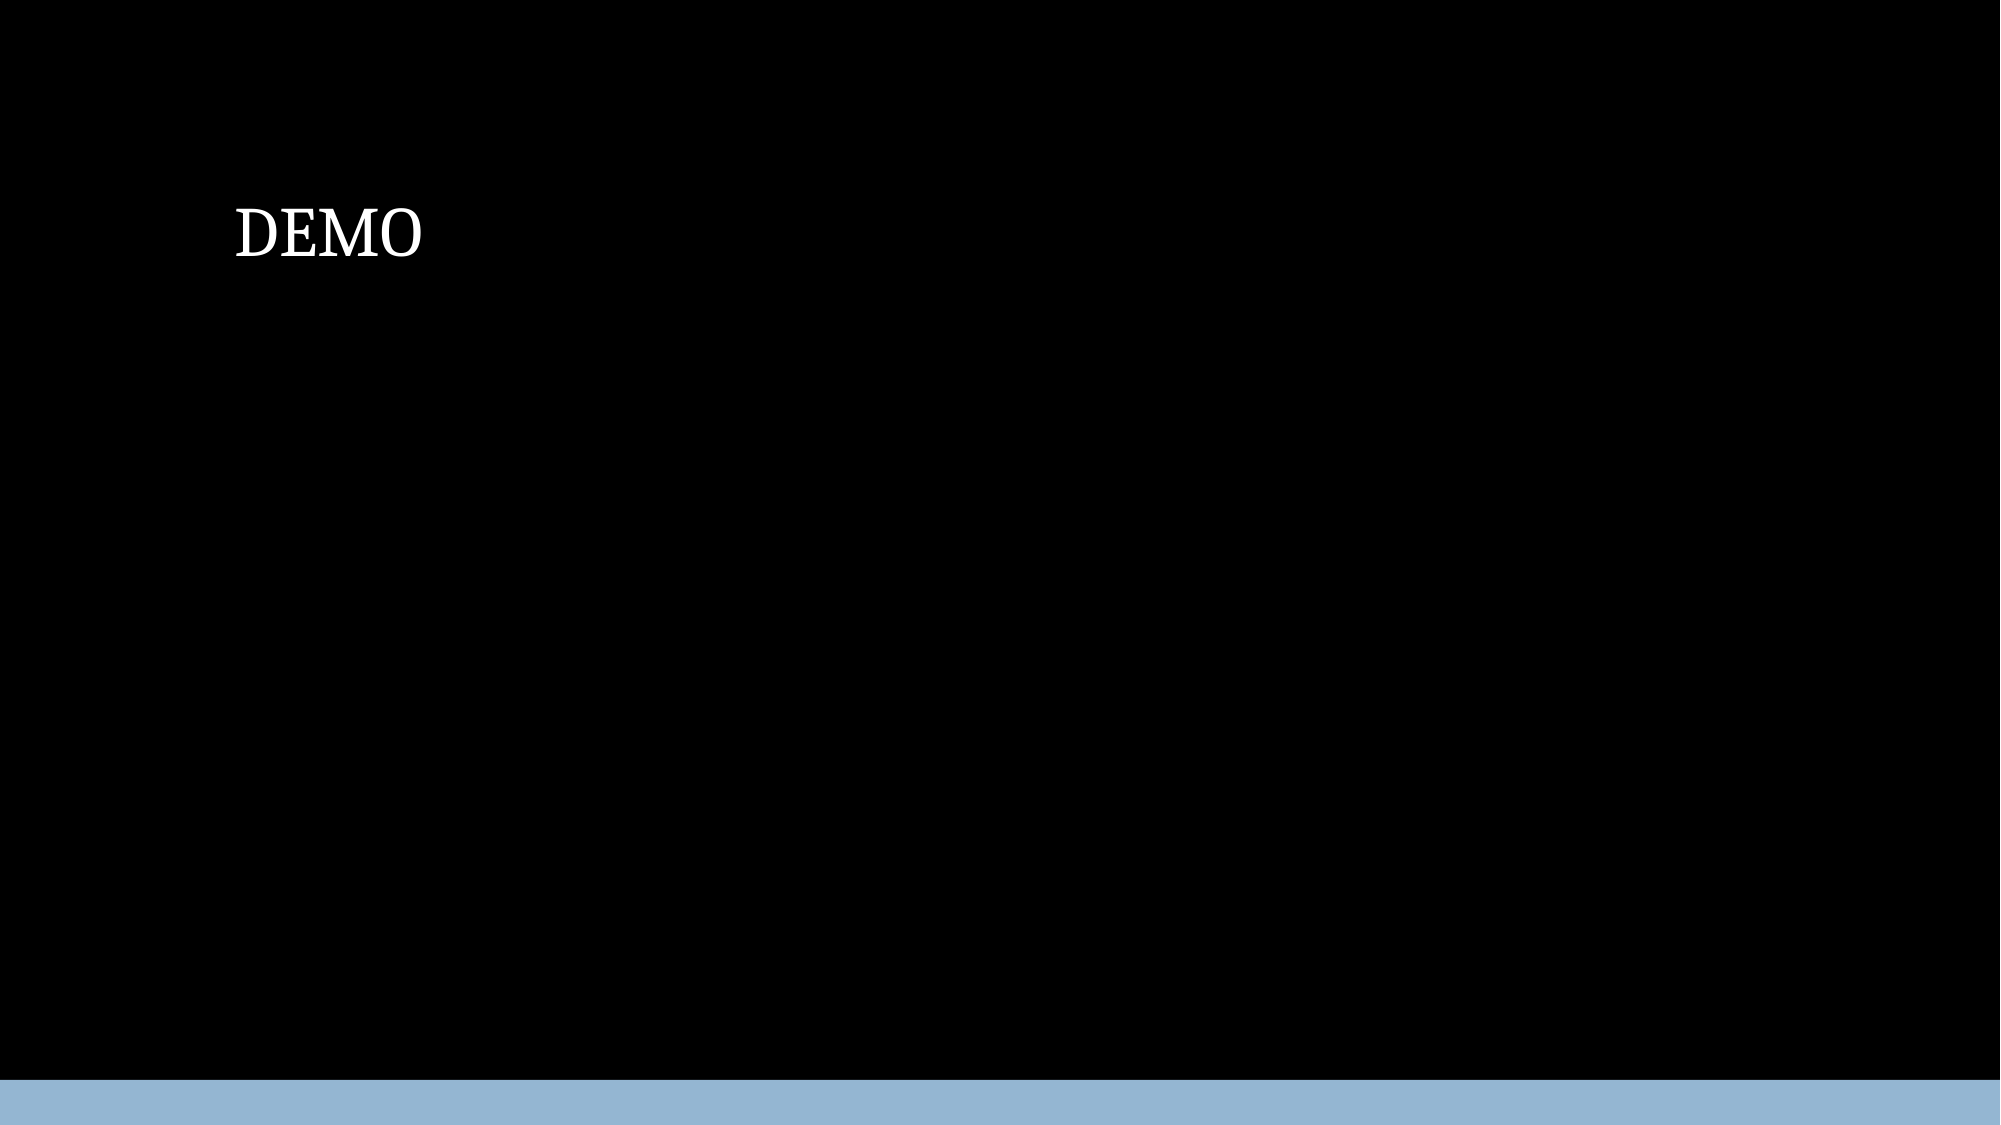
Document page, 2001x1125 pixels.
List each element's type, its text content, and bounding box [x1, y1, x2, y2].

title DEMO [219, 76, 1780, 279]
